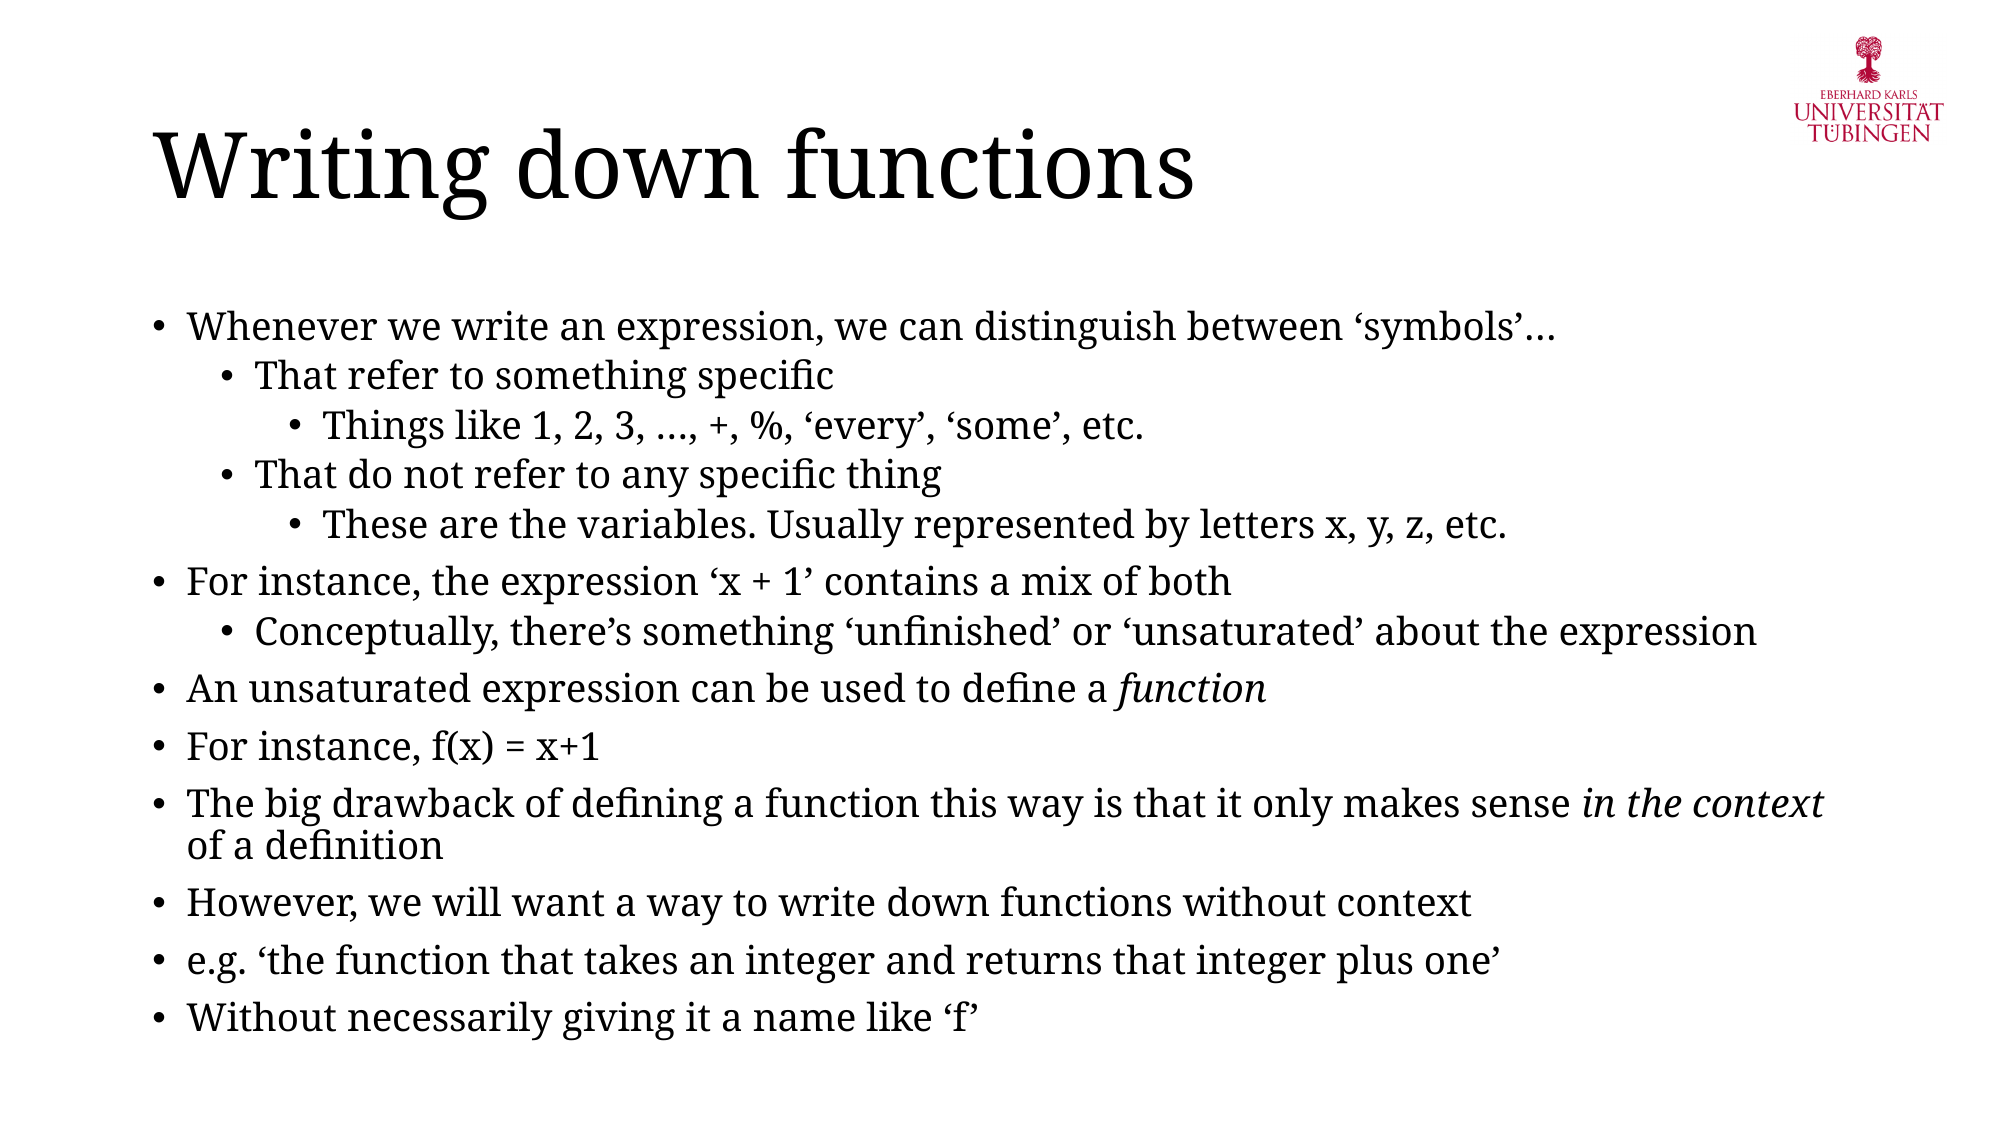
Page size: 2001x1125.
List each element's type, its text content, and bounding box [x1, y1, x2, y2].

title Writing down functions [137, 59, 1863, 278]
list Whenever we write an expression, we can distinguish between ‘symbols’… That refer to something specific Things like 1, 2, 3, …, +, %, ‘every’, ‘some’, etc. That do not refer to any specific thing These are the variables. Usually represented by letters x, y, z, etc. For instance, the expression ‘x + 1’ contains a mix of both Conceptually, there’s something ‘unfinished’ or ‘unsaturated’ about the expression An unsaturated expression can be used to define a function For instance, f(x) = x+1 The big drawback of defining a function this way is that it only makes sense in the context of a definition However, we will want a way to write down functions without context e.g. ‘the function that takes an integer and returns that integer plus one’ Without necessarily giving it a name like ‘f’ [137, 299, 1863, 1050]
picture [1790, 33, 1947, 145]
